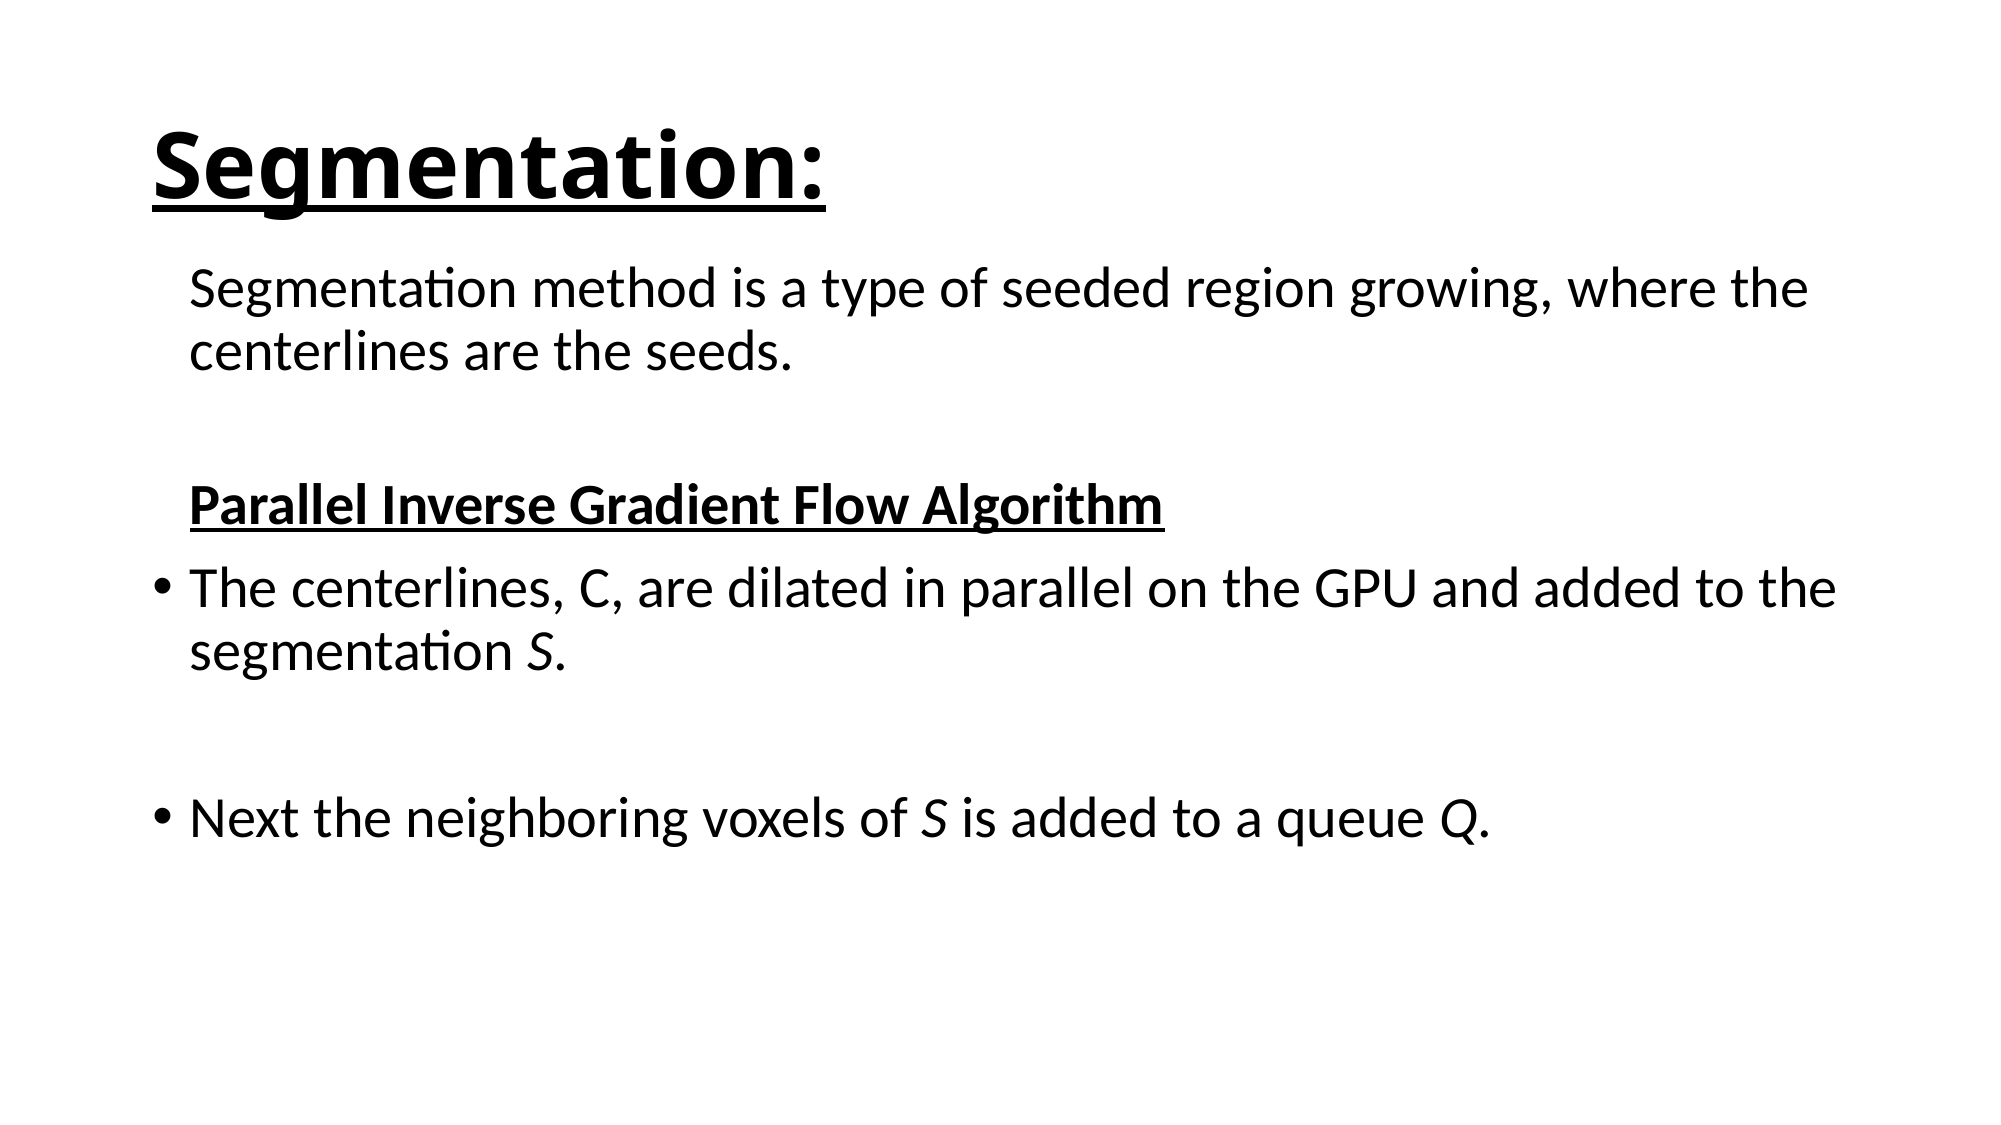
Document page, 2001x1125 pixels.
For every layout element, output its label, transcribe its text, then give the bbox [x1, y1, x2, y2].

title Segmentation: [137, 59, 1863, 249]
list Segmentation method is a type of seeded region growing, where the centerlines are the seeds. Parallel Inverse Gradient Flow Algorithm The centerlines, C, are dilated in parallel on the GPU and added to the segmentation S. Next the neighboring voxels of S is added to a queue Q. [137, 249, 1863, 1014]
